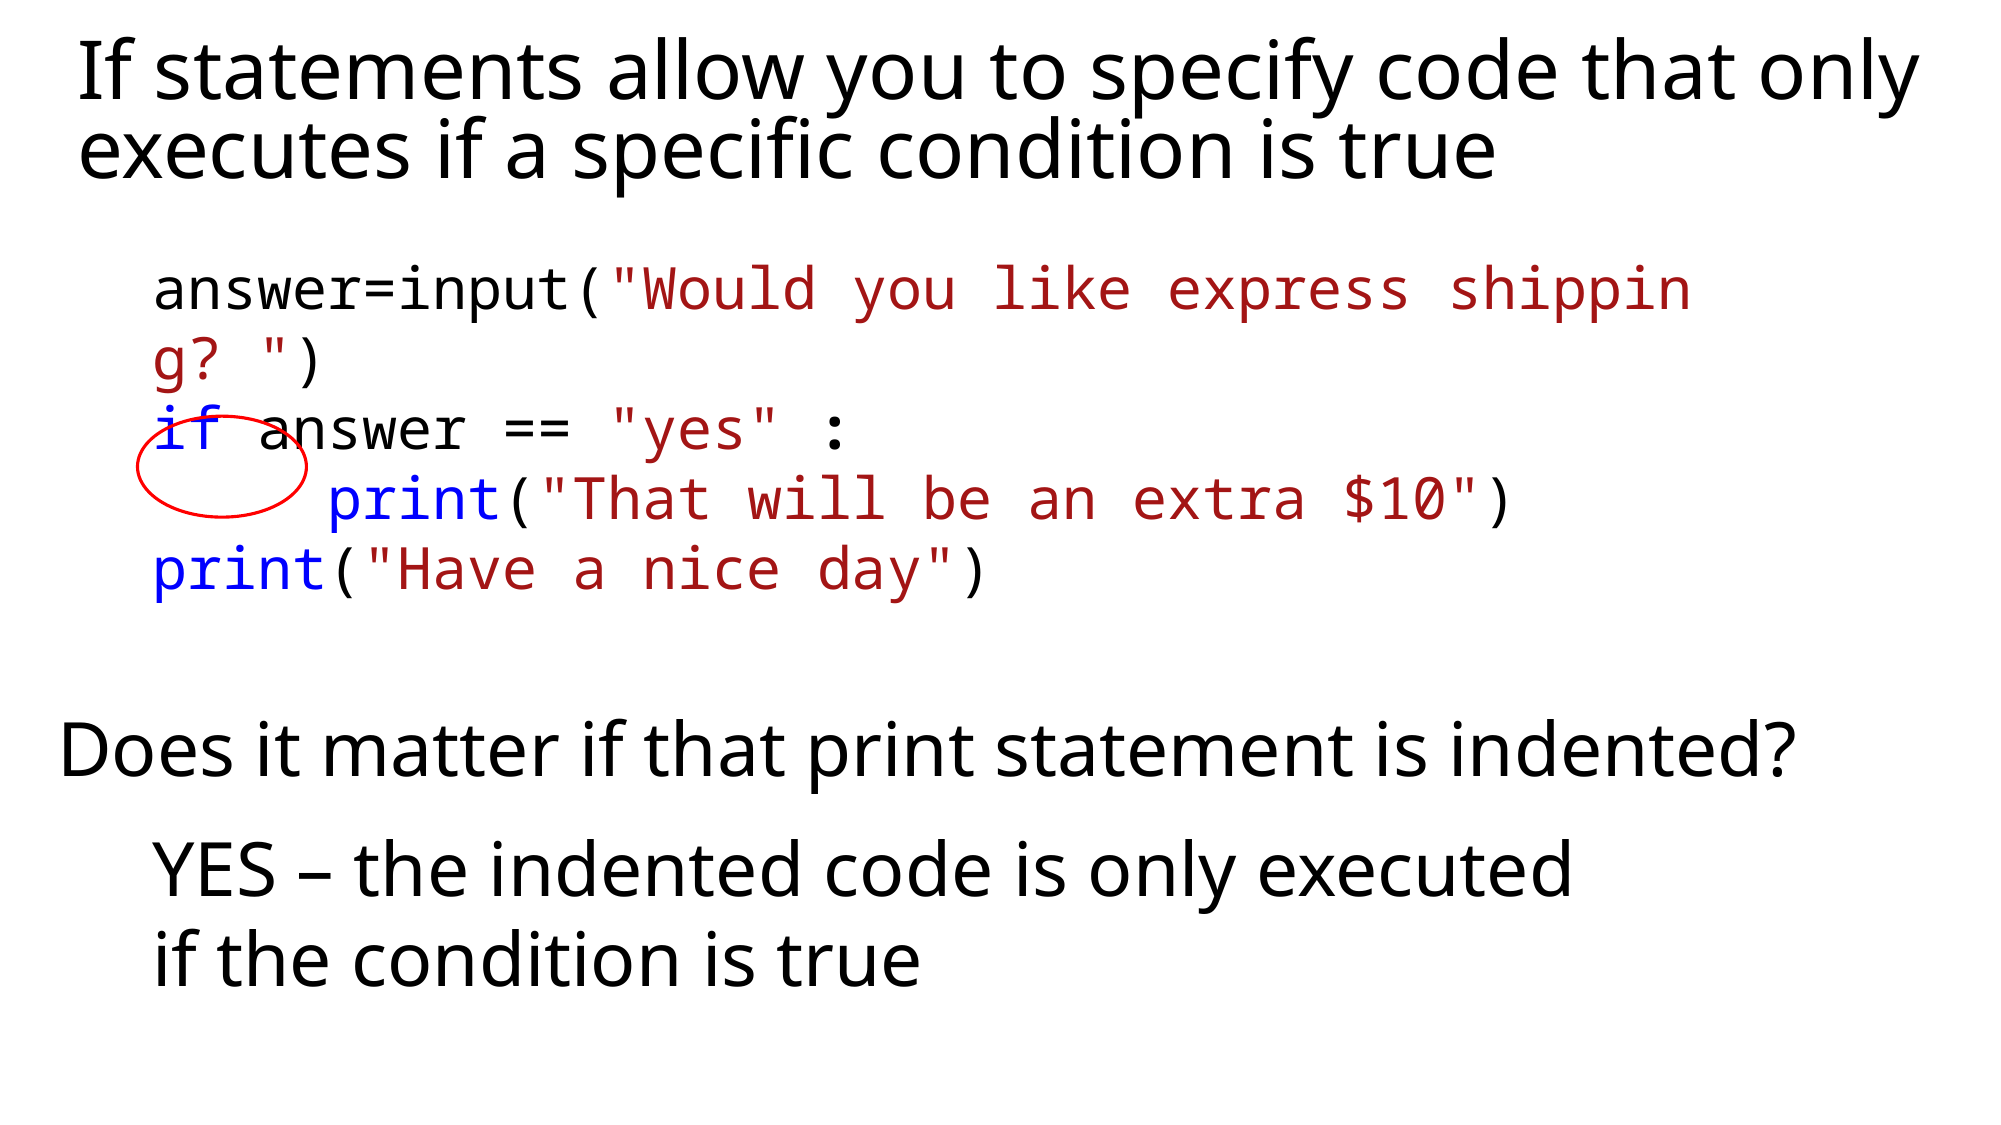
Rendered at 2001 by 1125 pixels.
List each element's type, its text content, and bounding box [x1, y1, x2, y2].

text_box YES – the indented code is only executed if the condition is true [137, 813, 1644, 1009]
text_box If statements allow you to specify code that only executes if a specific condition is true [62, 29, 1953, 205]
text_box [135, 414, 309, 520]
text_box Does it matter if that print statement is indented? [42, 694, 1813, 800]
text_box answer=input("Would you like express shipping? ") if answer == "yes" : print("That will be an extra $10") print("Have a nice day") [137, 243, 1740, 609]
